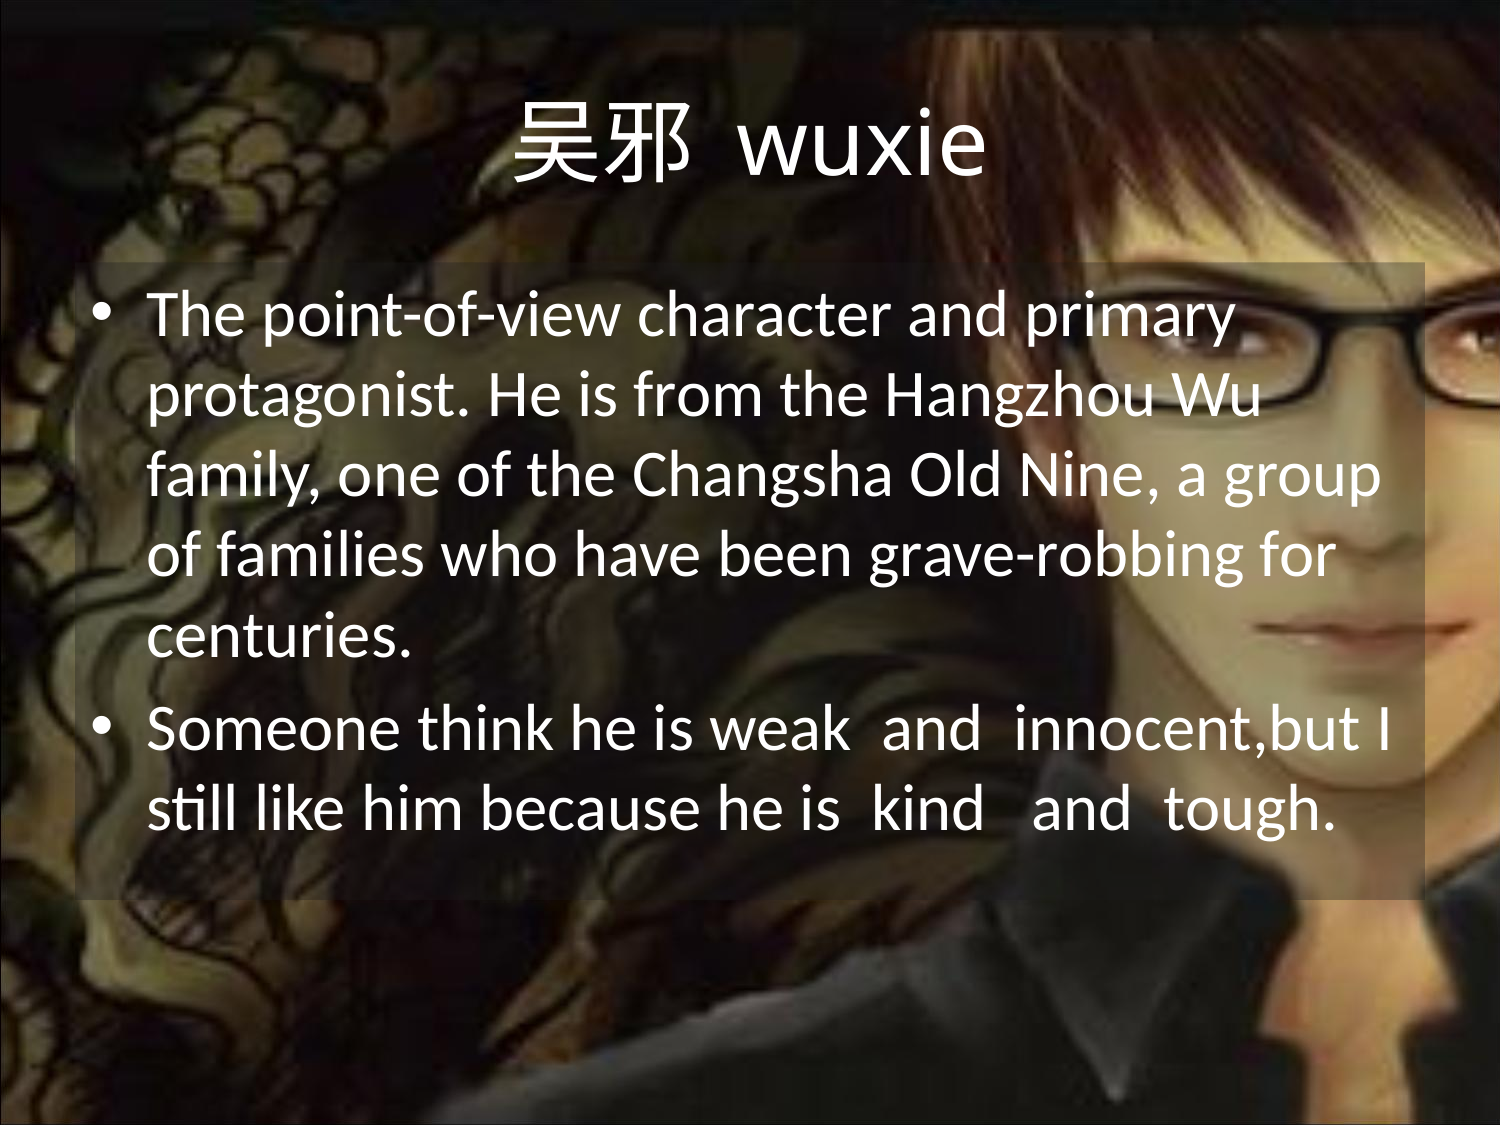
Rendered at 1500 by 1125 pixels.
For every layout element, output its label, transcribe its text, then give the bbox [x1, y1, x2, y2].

picture [0, 0, 1500, 1125]
list The point-of-view character and primary protagonist. He is from the Hangzhou Wu family, one of the Changsha Old Nine, a group of families who have been grave-robbing for centuries. Someone think he is weak and innocent,but I still like him because he is kind and tough. [74, 262, 1426, 901]
title 吴邪 wuxie [74, 44, 1426, 233]
